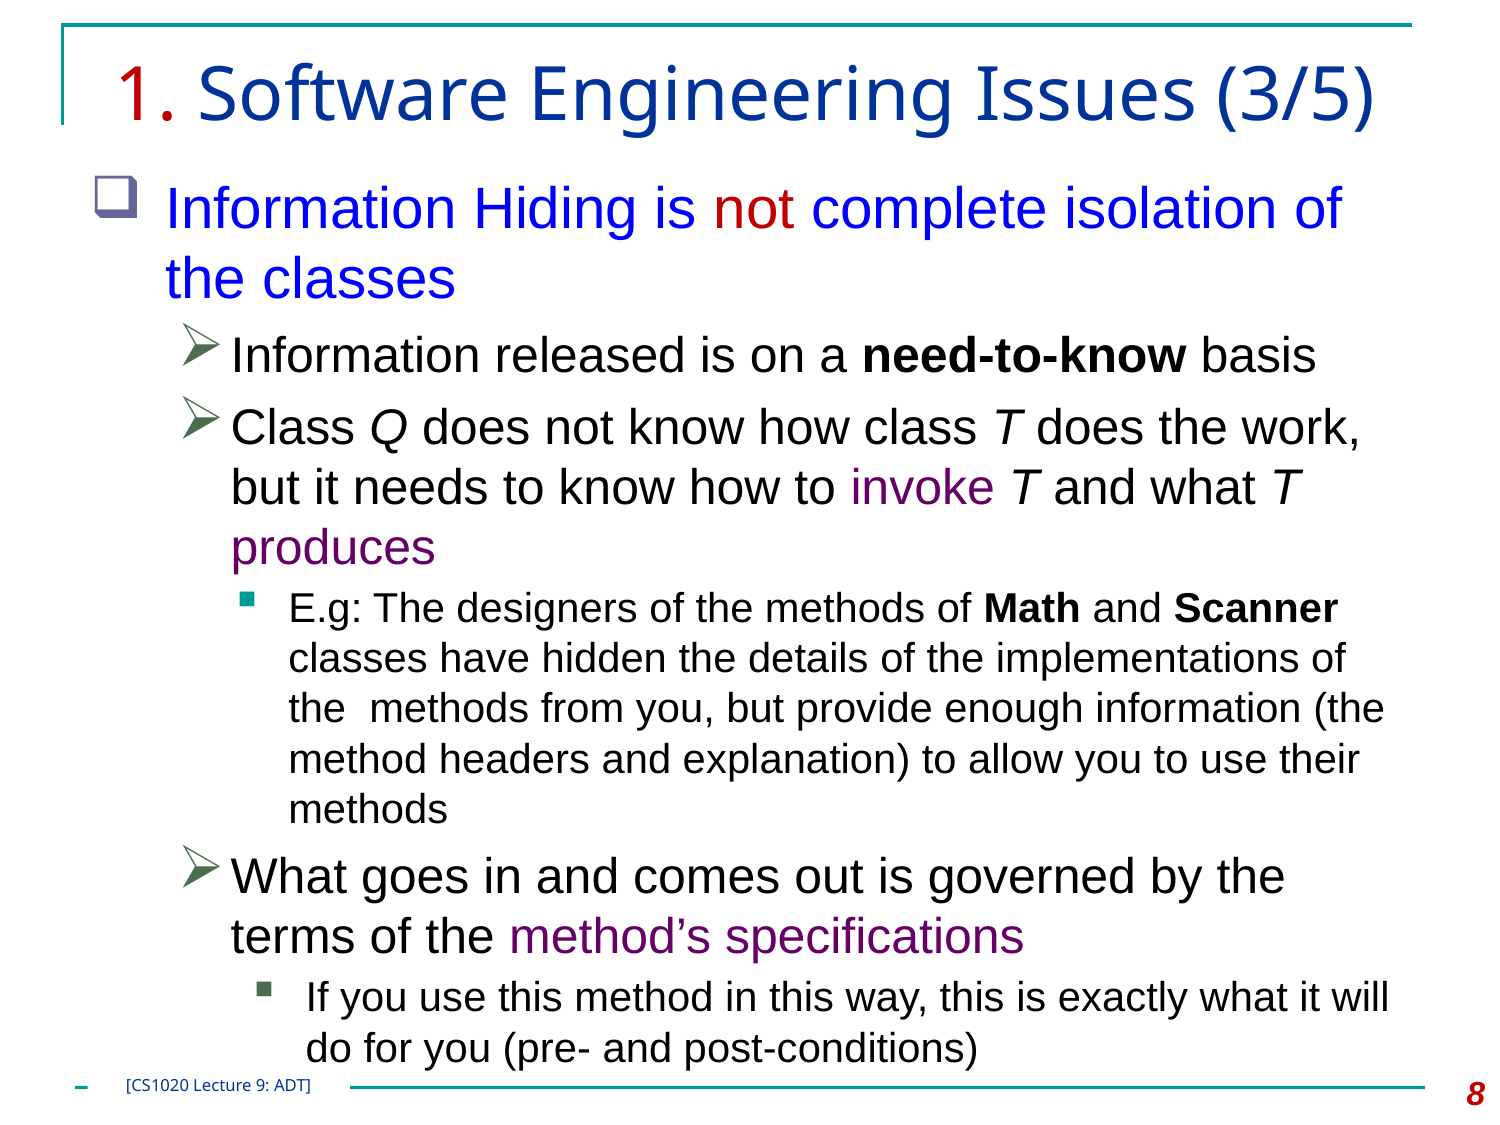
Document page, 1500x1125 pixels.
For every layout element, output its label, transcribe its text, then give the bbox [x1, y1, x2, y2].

slide_number 8 [1400, 1065, 1500, 1125]
text_box [CS1020 Lecture 9: ADT] [87, 1074, 350, 1100]
title 1. Software Engineering Issues (3/5) [99, 37, 1463, 168]
list Information Hiding is not complete isolation of the classes Information released is on a need-to-know basis Class Q does not know how class T does the work, but it needs to know how to invoke T and what T produces E.g: The designers of the methods of Math and Scanner classes have hidden the details of the implementations of the methods from you, but provide enough information (the method headers and explanation) to allow you to use their methods What goes in and comes out is governed by the terms of the method’s specifications If you use this method in this way, this is exactly what it will do for you (pre- and post-conditions) [74, 162, 1426, 1088]
